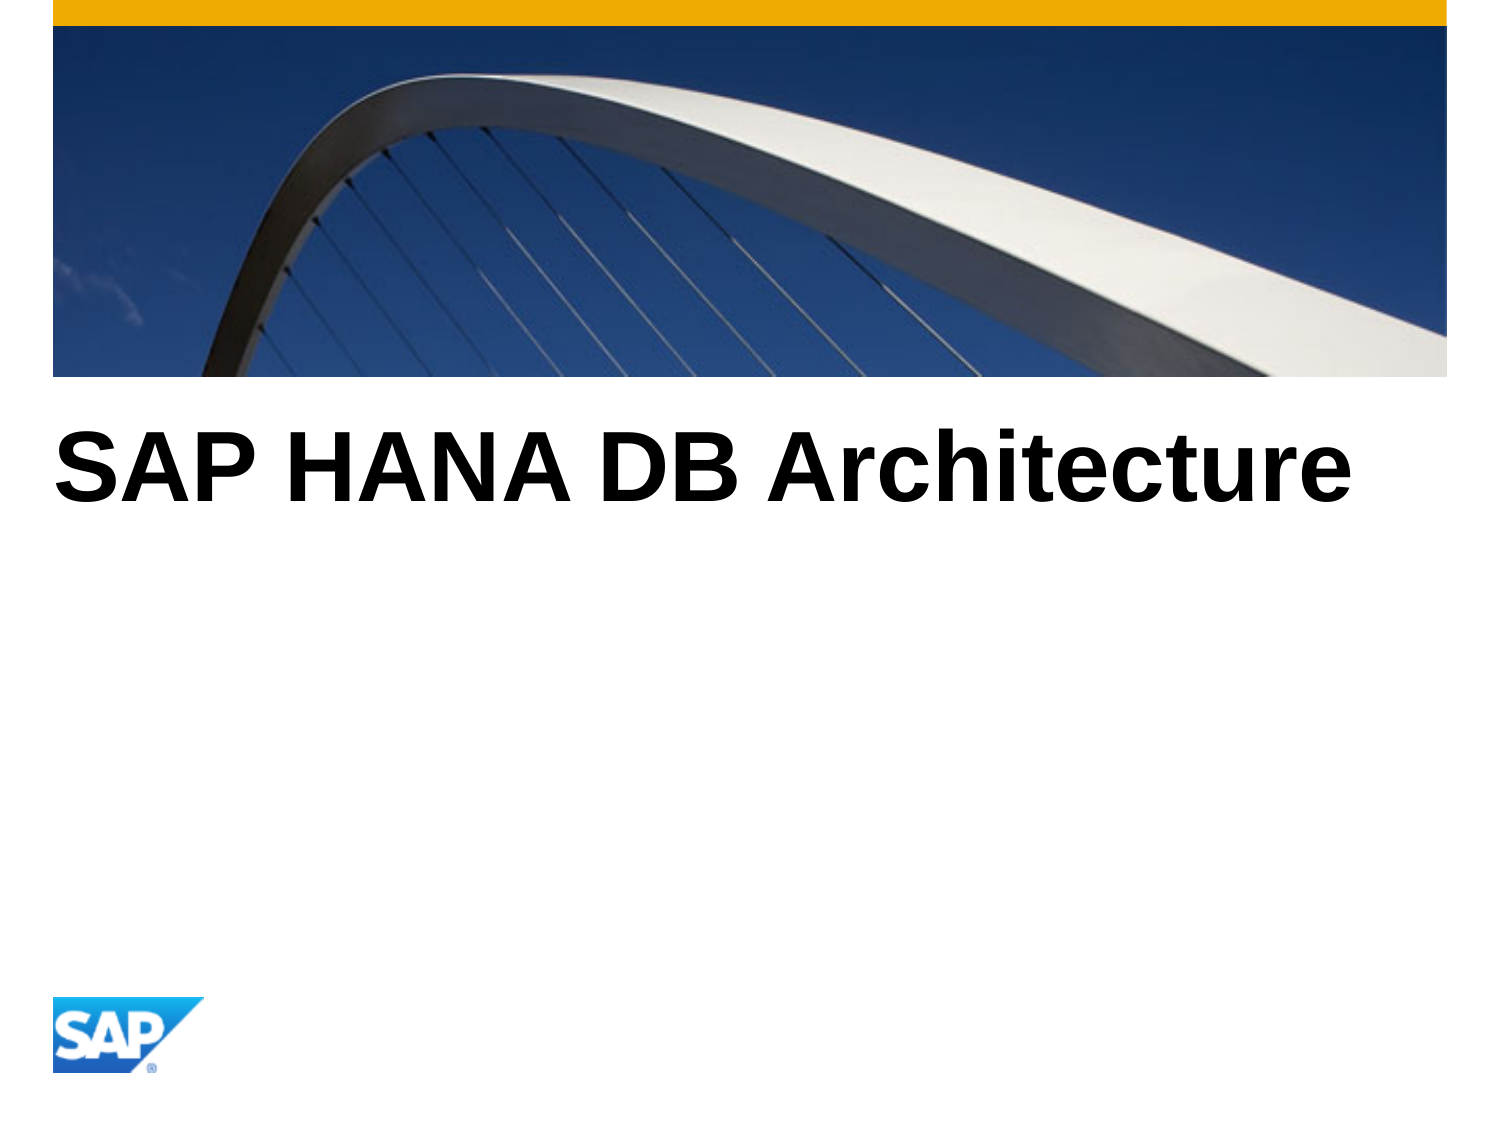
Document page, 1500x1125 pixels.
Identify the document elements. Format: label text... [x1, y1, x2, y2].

title SAP HANA DB Architecture [53, 400, 1447, 523]
picture [52, 26, 1448, 377]
picture [53, 997, 204, 1073]
